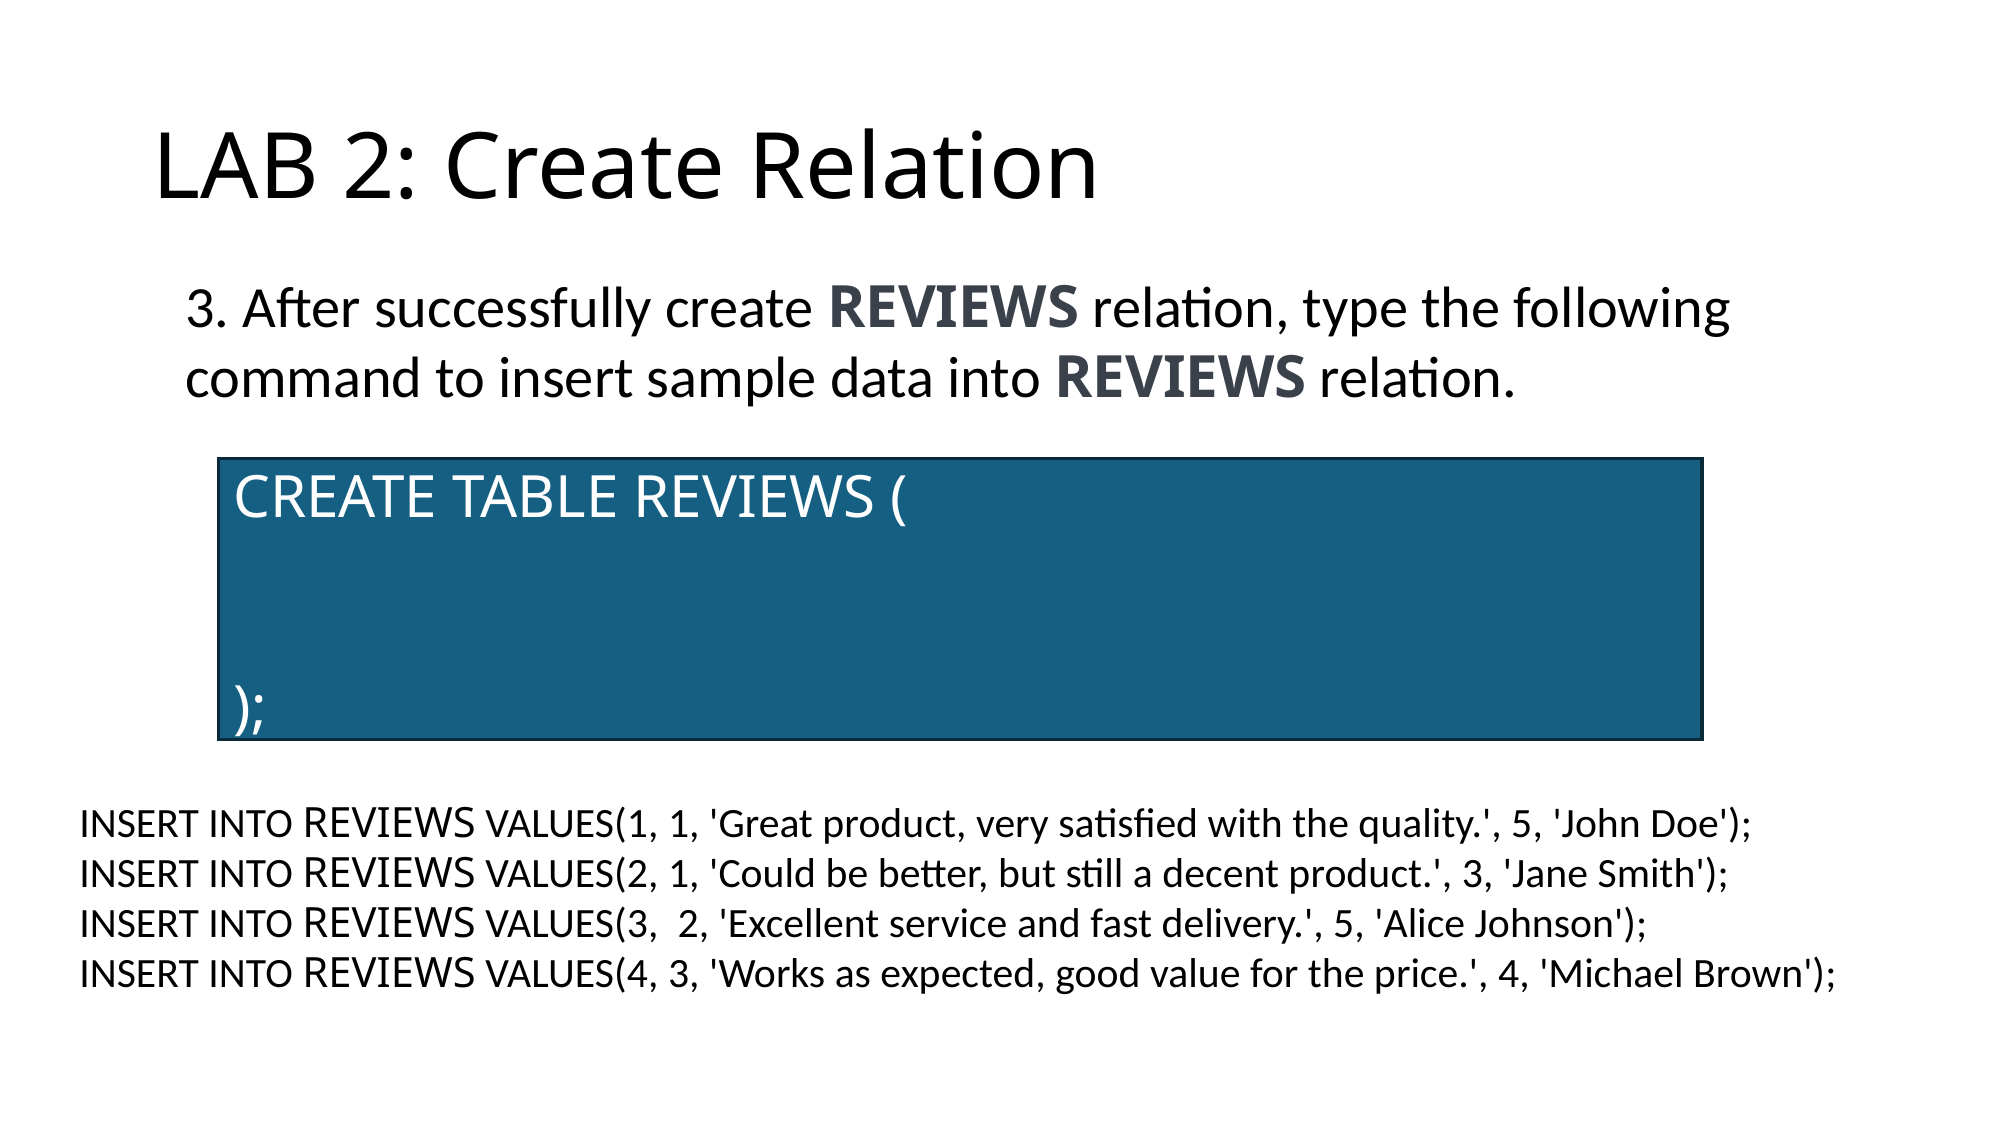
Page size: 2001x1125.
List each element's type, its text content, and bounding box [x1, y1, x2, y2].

text_box 3. After successfully create REVIEWS relation, type the following command to insert sample data into REVIEWS relation. [170, 261, 1944, 417]
text_box CREATE TABLE REVIEWS ( ); [217, 457, 1704, 741]
title LAB 2: Create Relation [137, 59, 1863, 278]
text_box INSERT INTO REVIEWS VALUES(1, 1, 'Great product, very satisfied with the quality.', 5, 'John Doe'); INSERT INTO REVIEWS VALUES(2, 1, 'Could be better, but still a decent product.', 3, 'Jane Smith'); INSERT INTO REVIEWS VALUES(3, 2, 'Excellent service and fast delivery.', 5, 'Alice Johnson'); INSERT INTO REVIEWS VALUES(4, 3, 'Works as expected, good value for the price.', 4, 'Michael Brown'); [64, 788, 1944, 1054]
